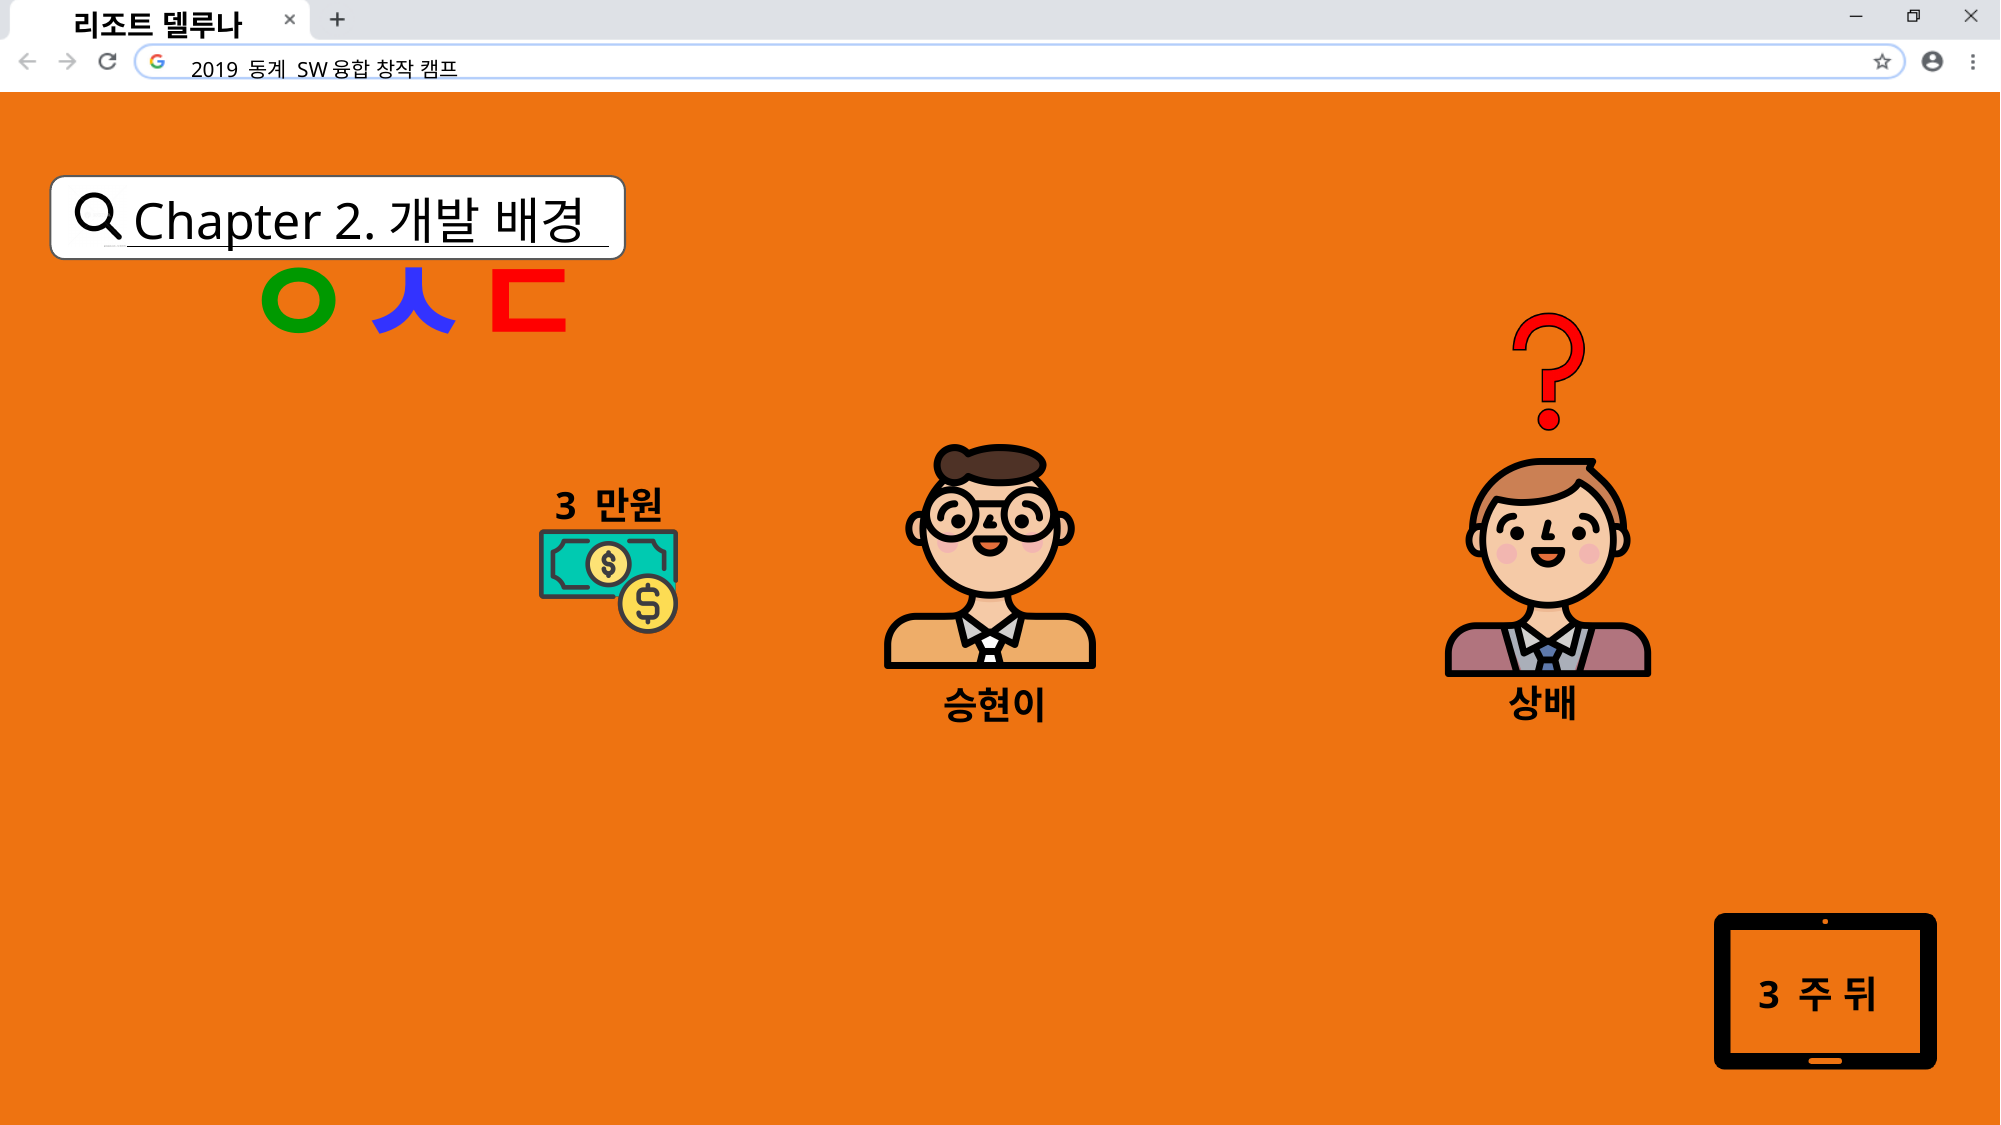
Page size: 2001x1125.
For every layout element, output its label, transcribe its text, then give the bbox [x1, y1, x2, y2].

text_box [1691, 857, 1959, 1125]
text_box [877, 444, 1103, 736]
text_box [539, 474, 692, 651]
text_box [1438, 458, 1658, 734]
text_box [50, 151, 625, 260]
picture [0, 0, 2000, 92]
picture [1473, 296, 1624, 447]
text_box ㅇㅅㄷ [226, 260, 602, 382]
